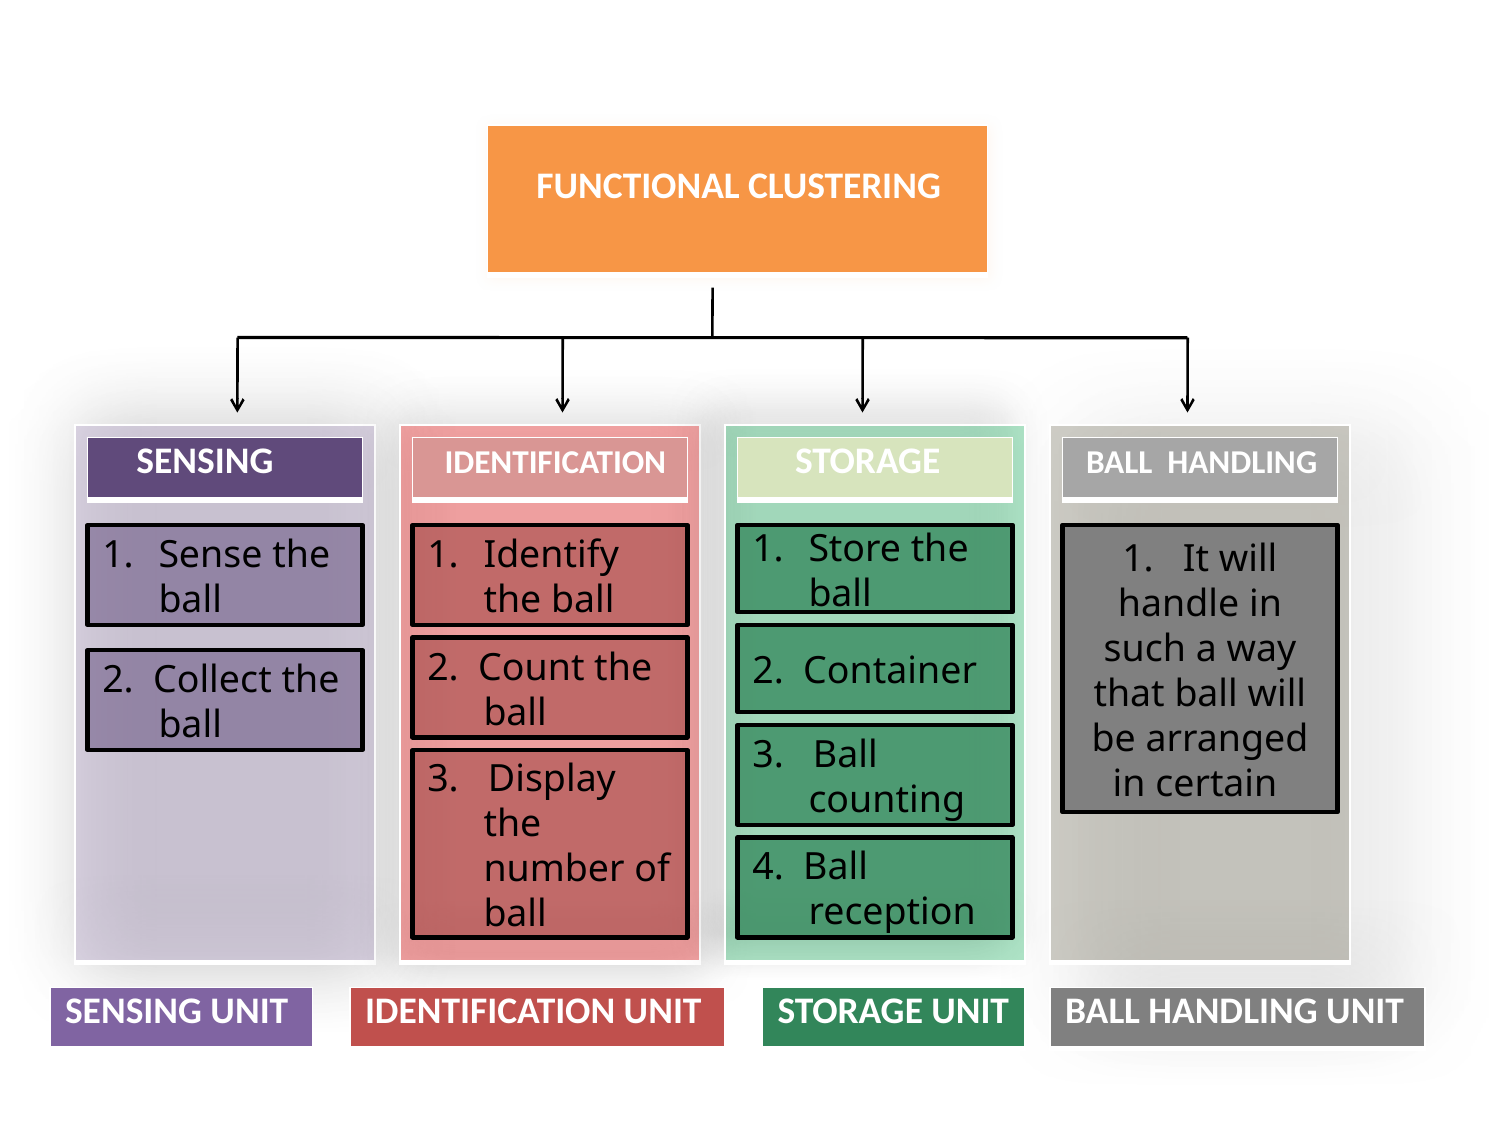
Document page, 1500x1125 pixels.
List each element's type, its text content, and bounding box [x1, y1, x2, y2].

table_header BALL HANDLING UNIT [1051, 988, 1424, 1046]
table_header [401, 426, 694, 960]
text_box 3. Ball counting [735, 723, 1015, 827]
text_box 1. It will handle in such a way that ball will be arranged in certain [1060, 523, 1340, 814]
table_header [76, 426, 369, 960]
table_header IDENTIFICATION [413, 438, 687, 497]
table_header FUNCTIONAL CLUSTERING [488, 126, 987, 272]
text_box 2. Count the ball [410, 635, 690, 740]
table_header [726, 426, 1024, 960]
table_header SENSING [88, 438, 362, 497]
table_header [1051, 426, 1349, 960]
text_box 4. Ball reception [735, 835, 1015, 940]
table_header STORAGE [738, 438, 1012, 497]
table_header SENSING UNIT [51, 988, 312, 1046]
text_box Identify the ball [410, 523, 690, 627]
text_box 2. Collect the ball [85, 648, 365, 752]
table_header IDENTIFICATION UNIT [351, 988, 724, 1046]
text_box Store the ball [735, 523, 1015, 614]
table_header BALL HANDLING [1063, 438, 1337, 497]
table_header STORAGE UNIT [763, 988, 1024, 1046]
text_box Sense the ball [85, 523, 365, 627]
text_box 2. Container [735, 623, 1015, 714]
text_box 3. Display the number of ball [410, 748, 690, 940]
